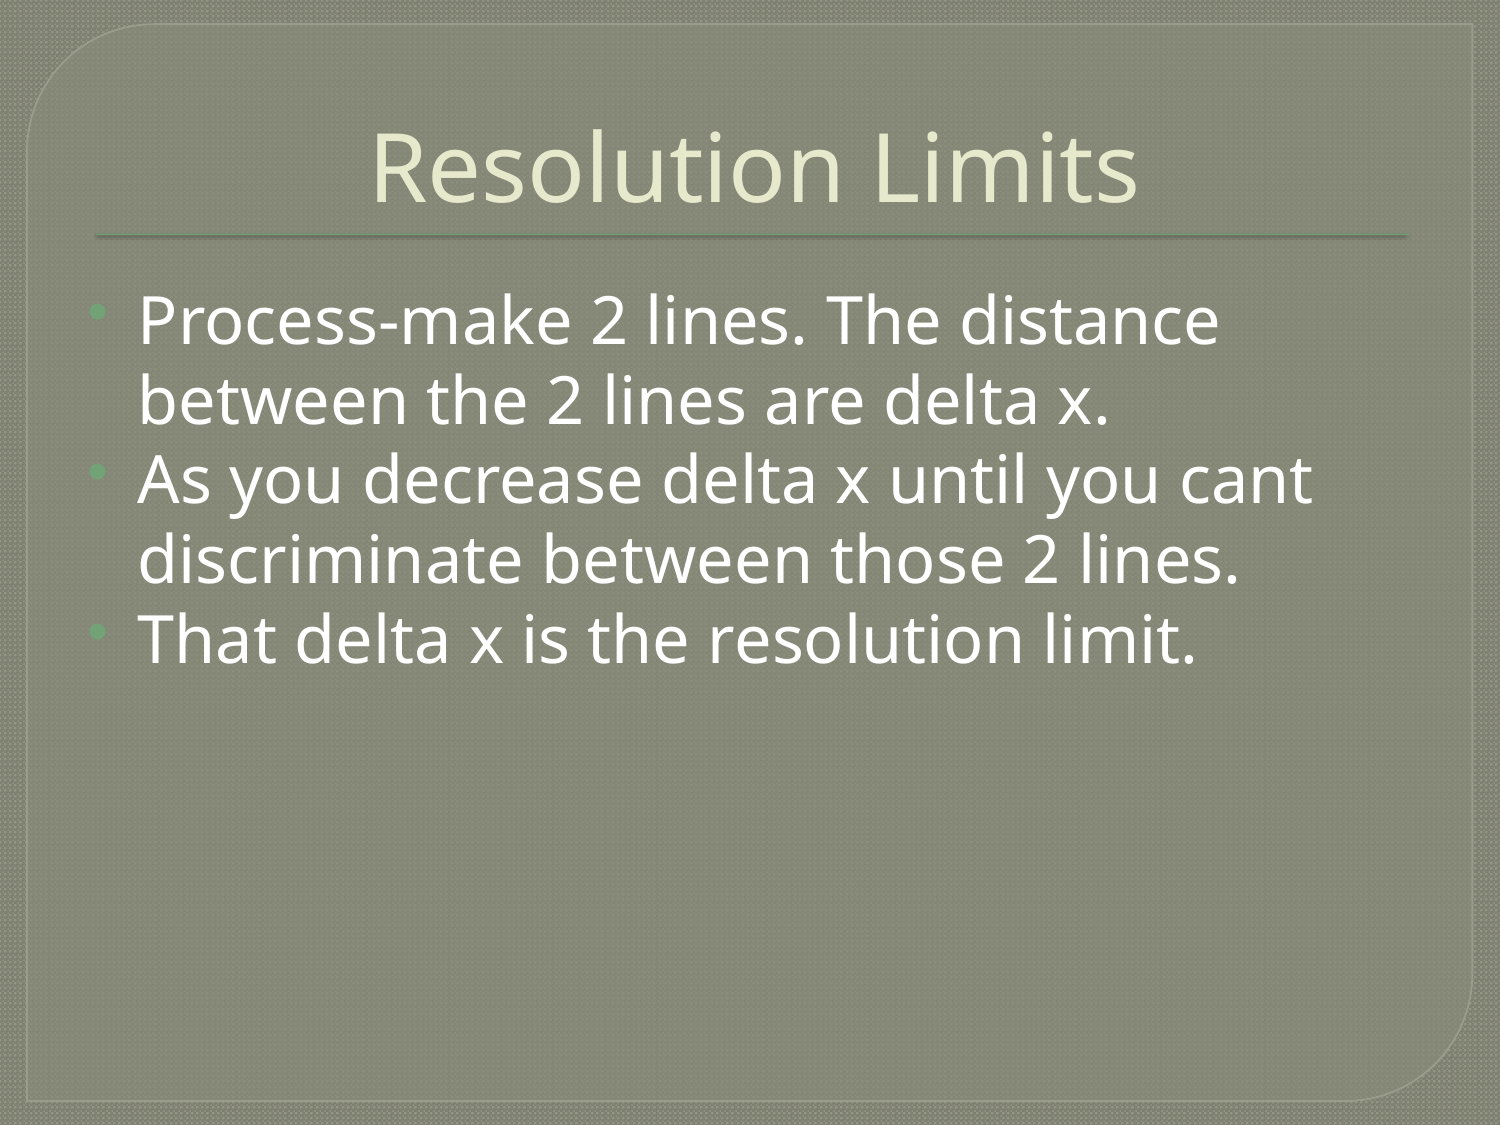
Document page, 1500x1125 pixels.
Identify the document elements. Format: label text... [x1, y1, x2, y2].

title Resolution Limits [75, 41, 1425, 230]
list Process-make 2 lines. The distance between the 2 lines are delta x. As you decrease delta x until you cant discriminate between those 2 lines. That delta x is the resolution limit. [75, 270, 1425, 1013]
